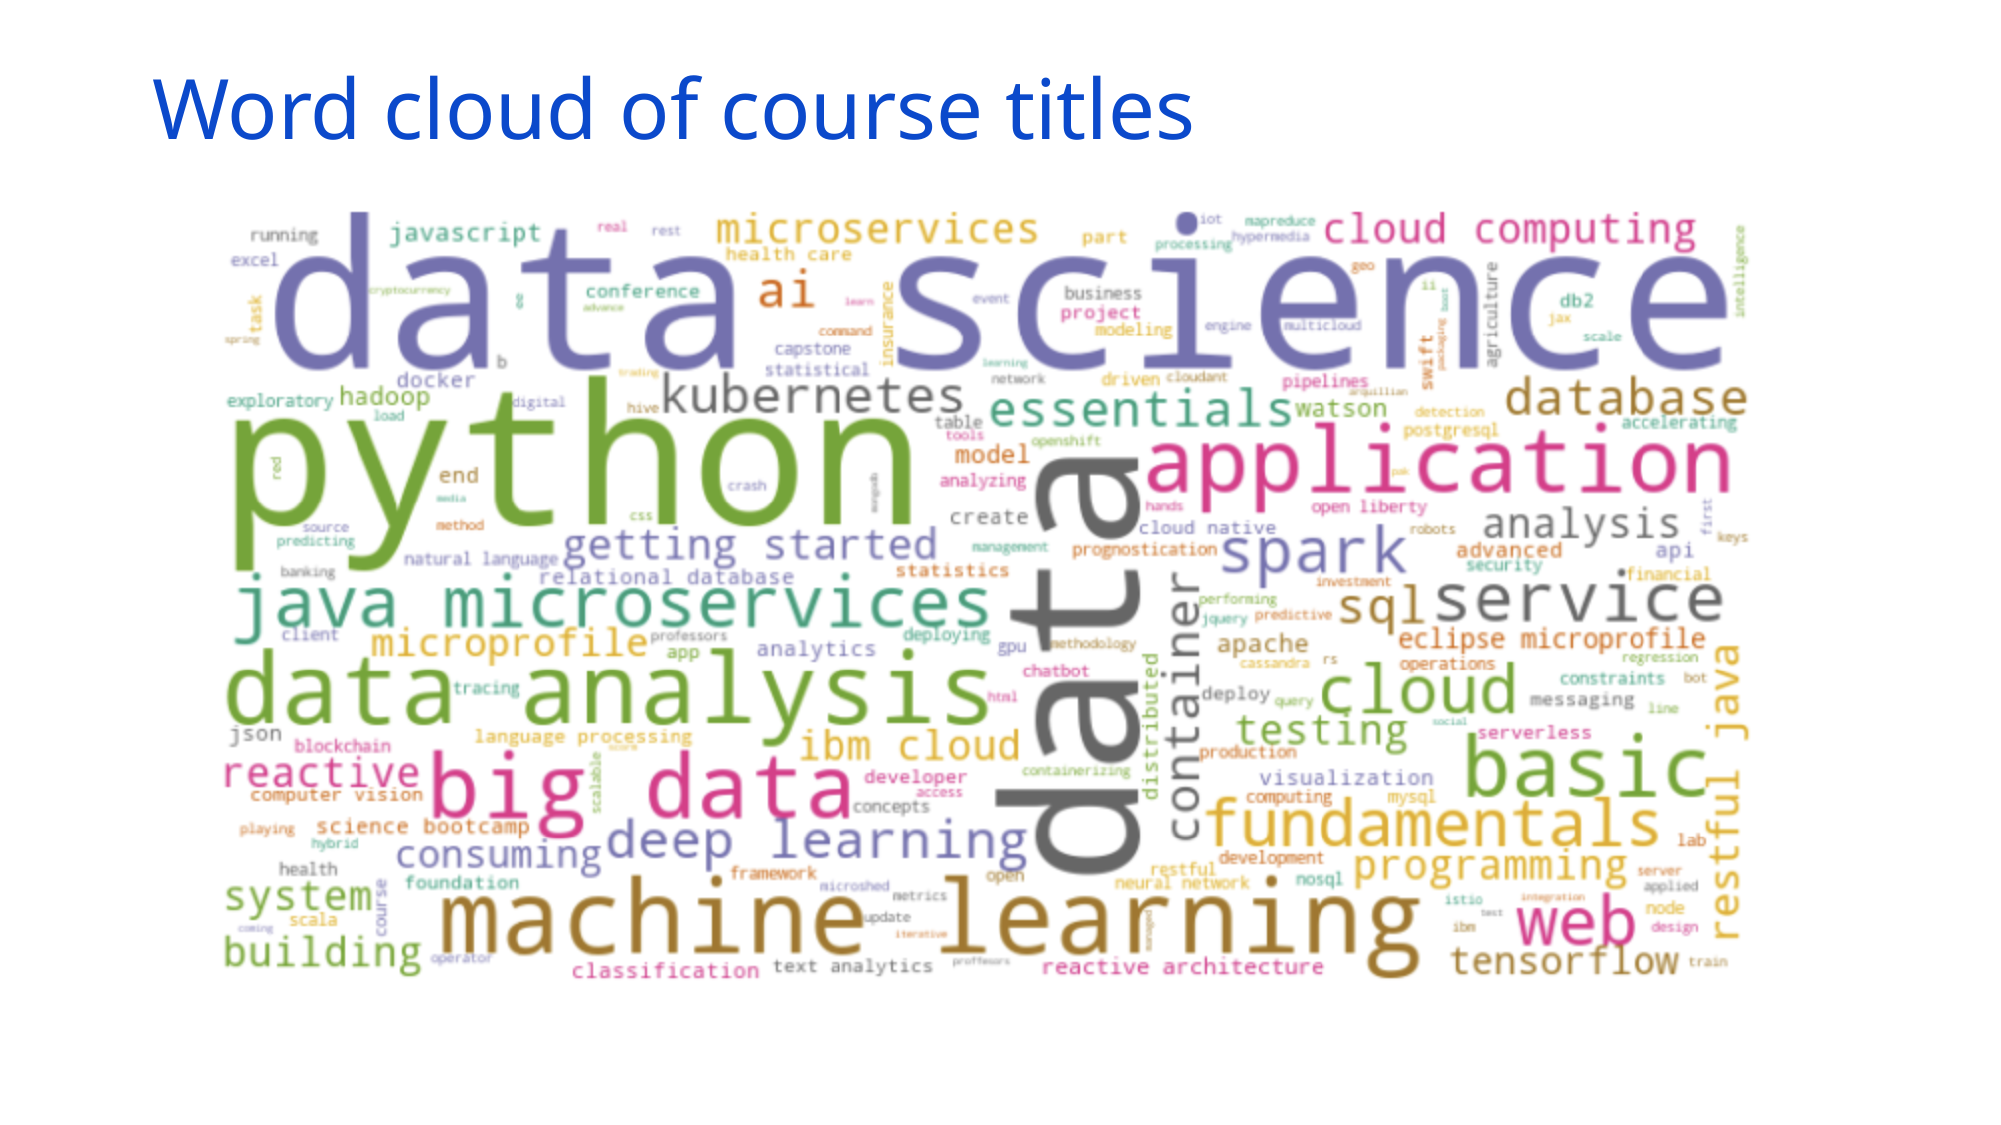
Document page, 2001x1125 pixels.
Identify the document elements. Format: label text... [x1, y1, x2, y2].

picture [197, 168, 1803, 1005]
title Word cloud of course titles [137, 59, 1863, 278]
